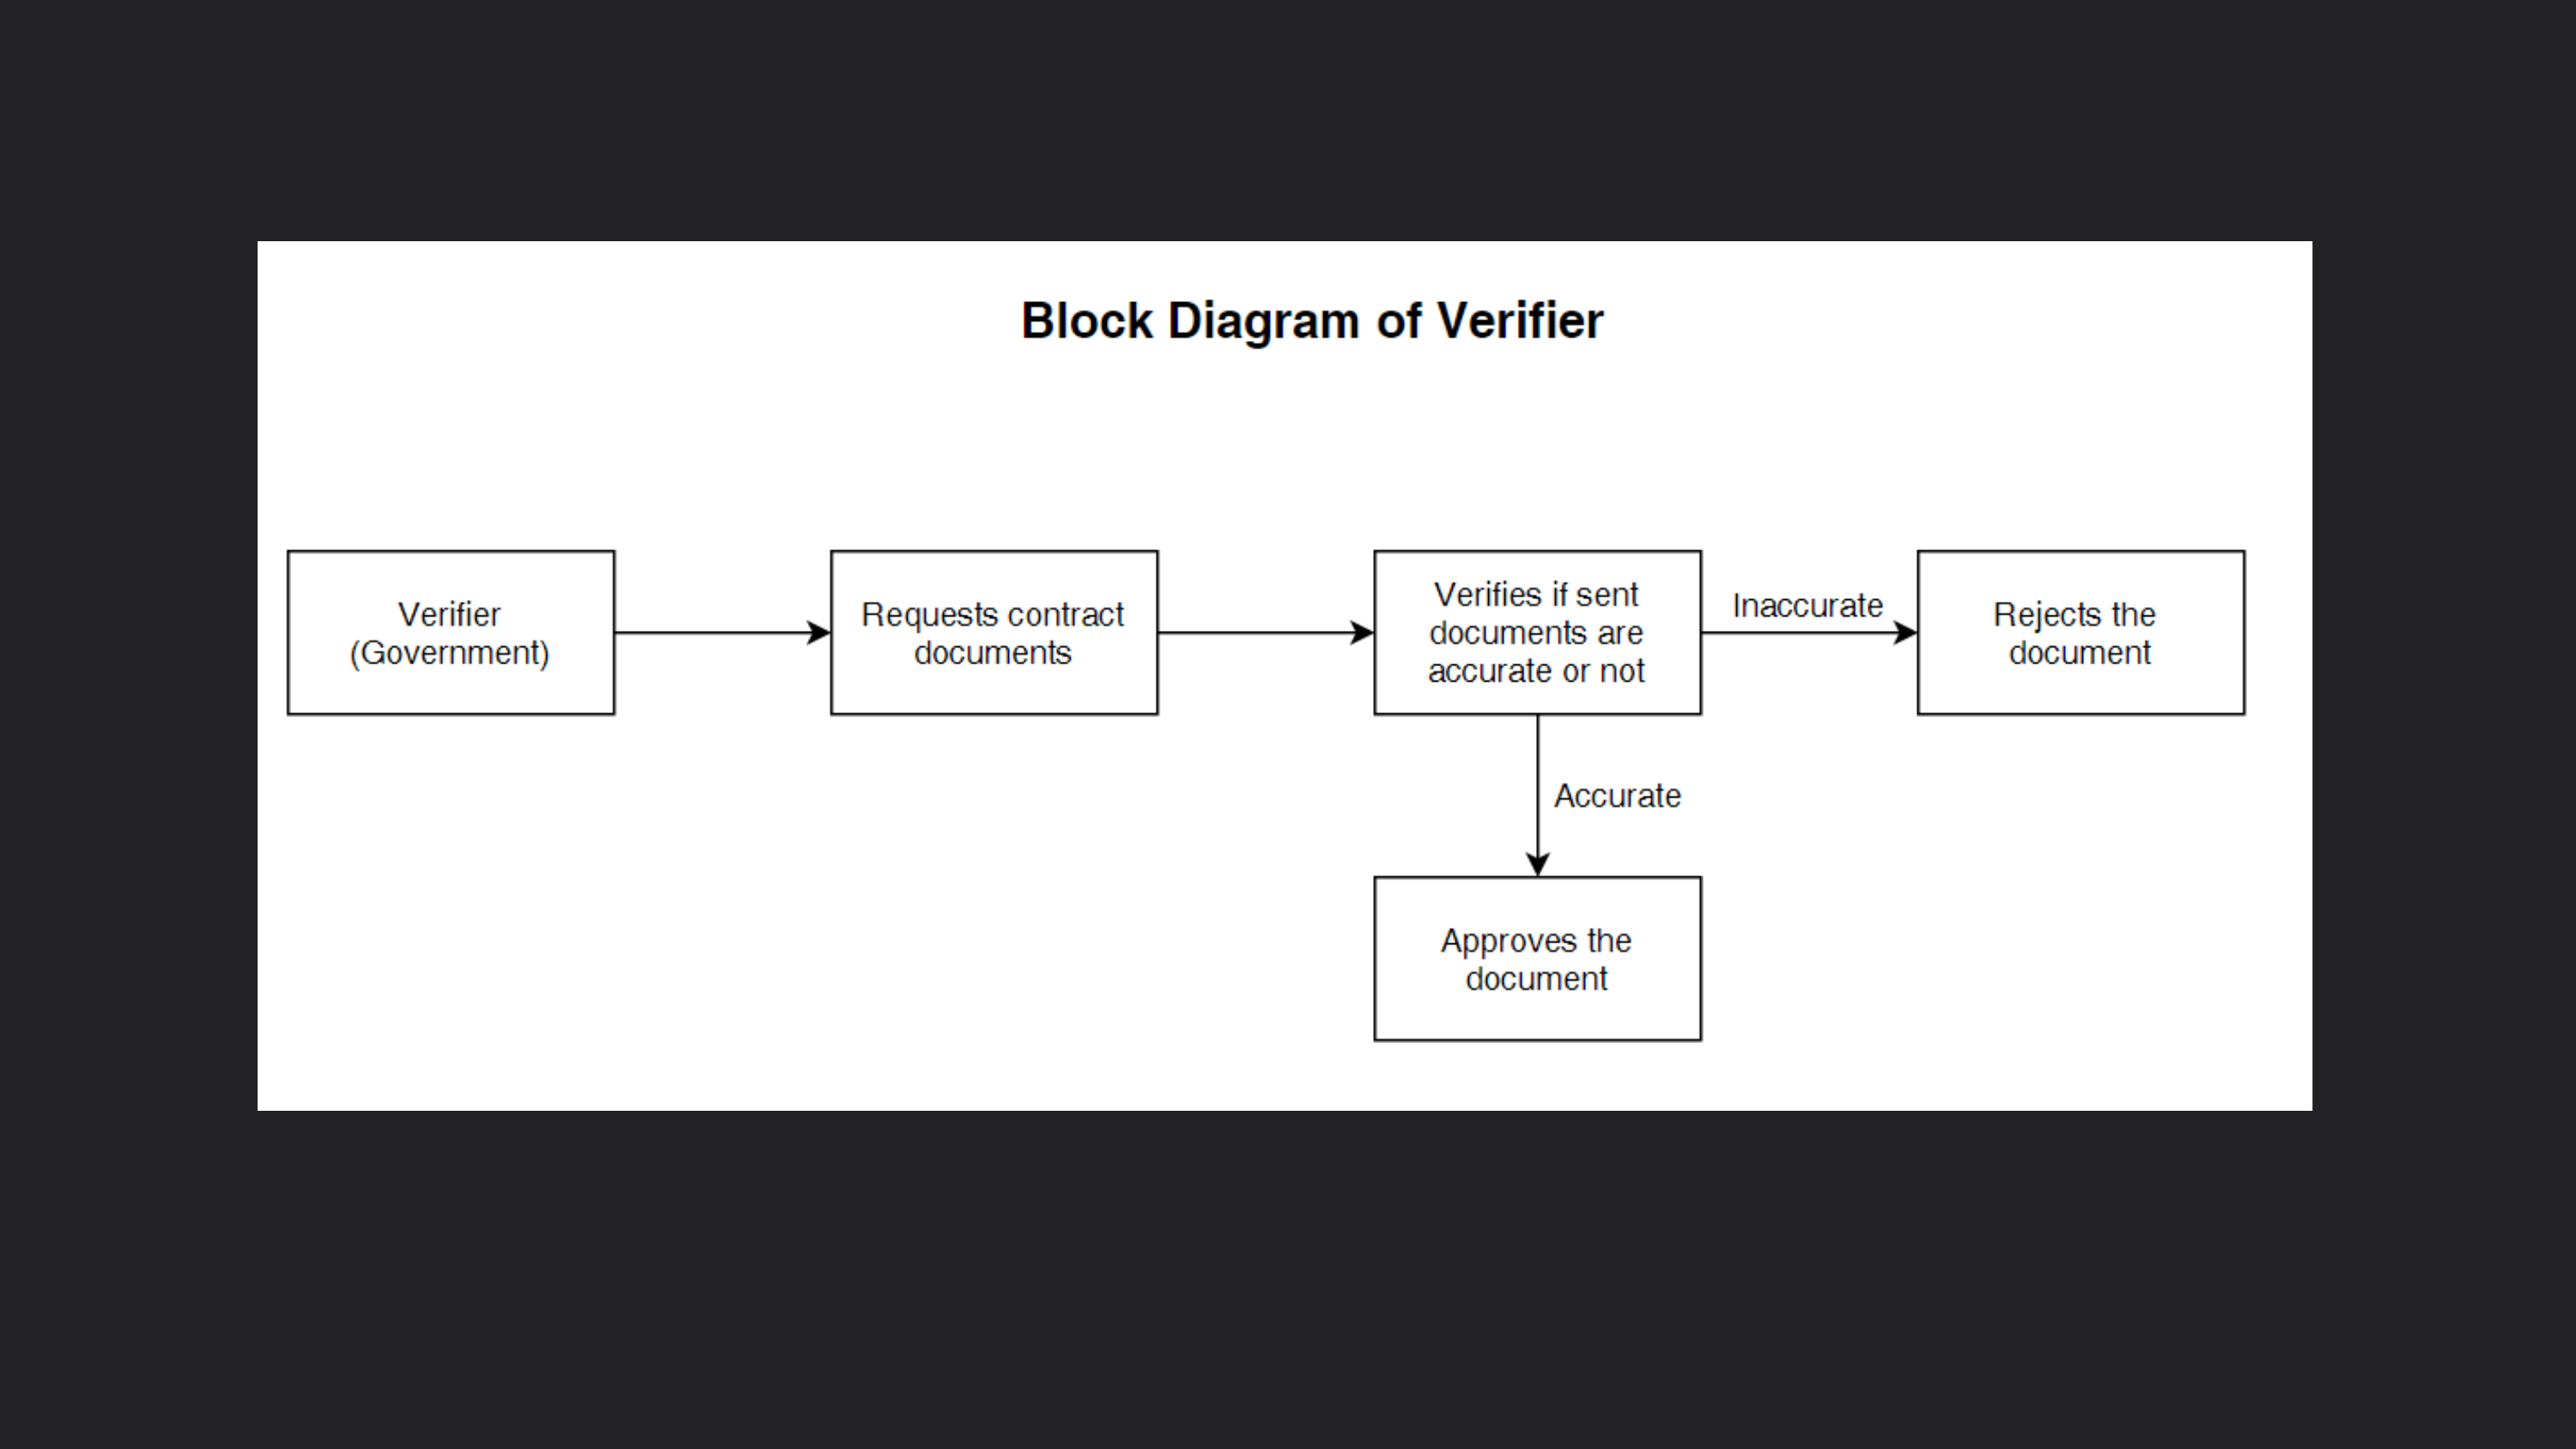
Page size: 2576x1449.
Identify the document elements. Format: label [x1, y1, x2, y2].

picture [257, 241, 2313, 1111]
